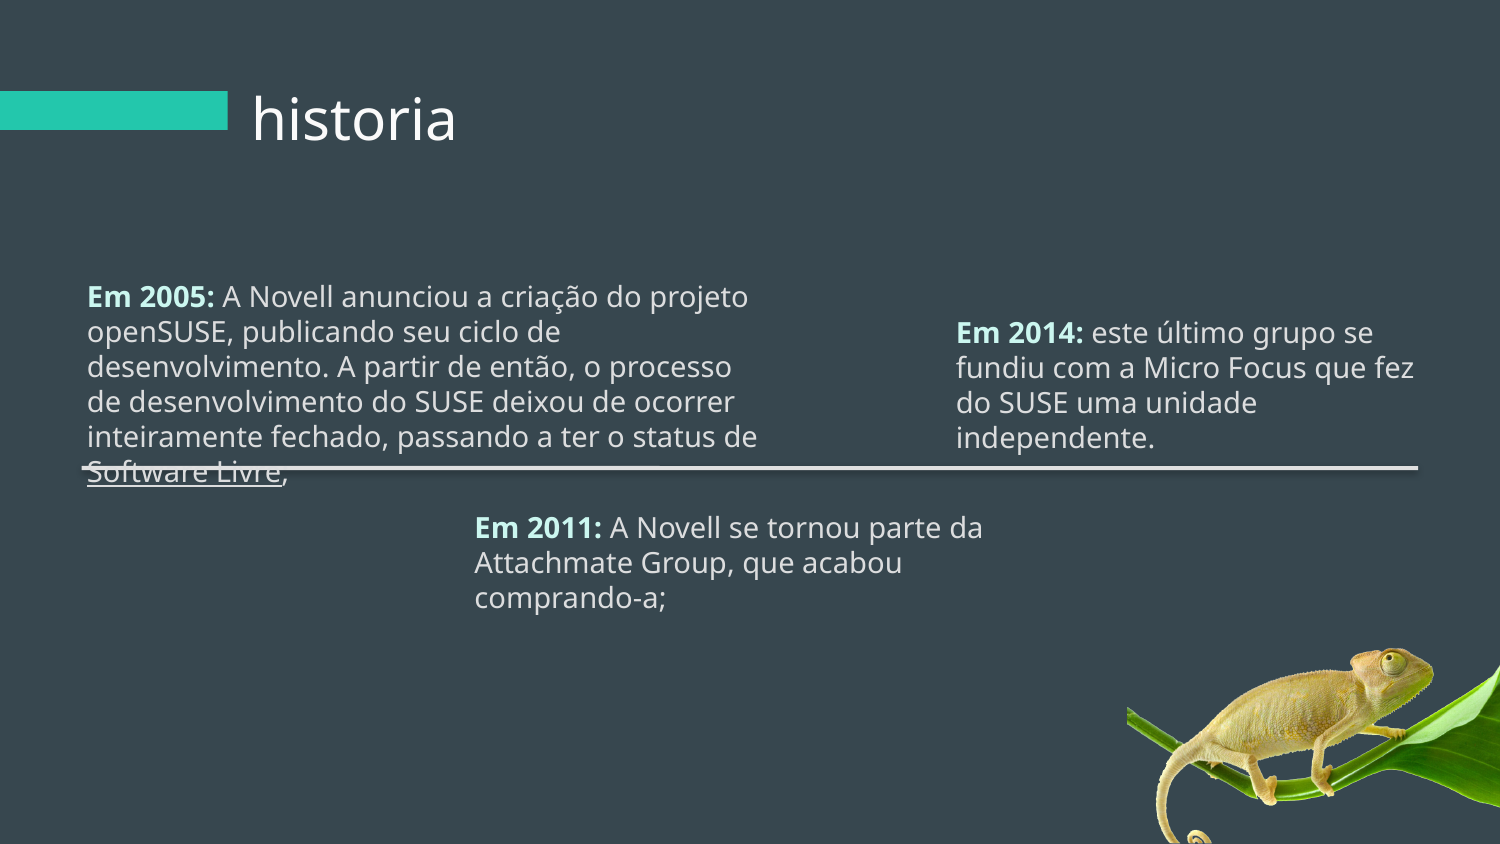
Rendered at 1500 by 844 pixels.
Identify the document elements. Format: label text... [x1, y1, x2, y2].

text_box [789, 466, 1419, 471]
text_box Em 2014: este último grupo se fundiu com a Micro Focus que fez do SUSE uma unidade independente. [941, 306, 1443, 462]
picture [1127, 595, 1500, 844]
text_box historia [236, 56, 1429, 149]
text_box Em 2011: A Novell se tornou parte da Attachmate Group, que acabou comprando-a; [459, 501, 1041, 622]
text_box Em 2005: A Novell anunciou a criação do projeto openSUSE, publicando seu ciclo de desenvolvimento. A partir de então, o processo de desenvolvimento do SUSE deixou de ocorrer inteiramente fechado, passando a ter o status de Software Livre; [72, 271, 789, 496]
